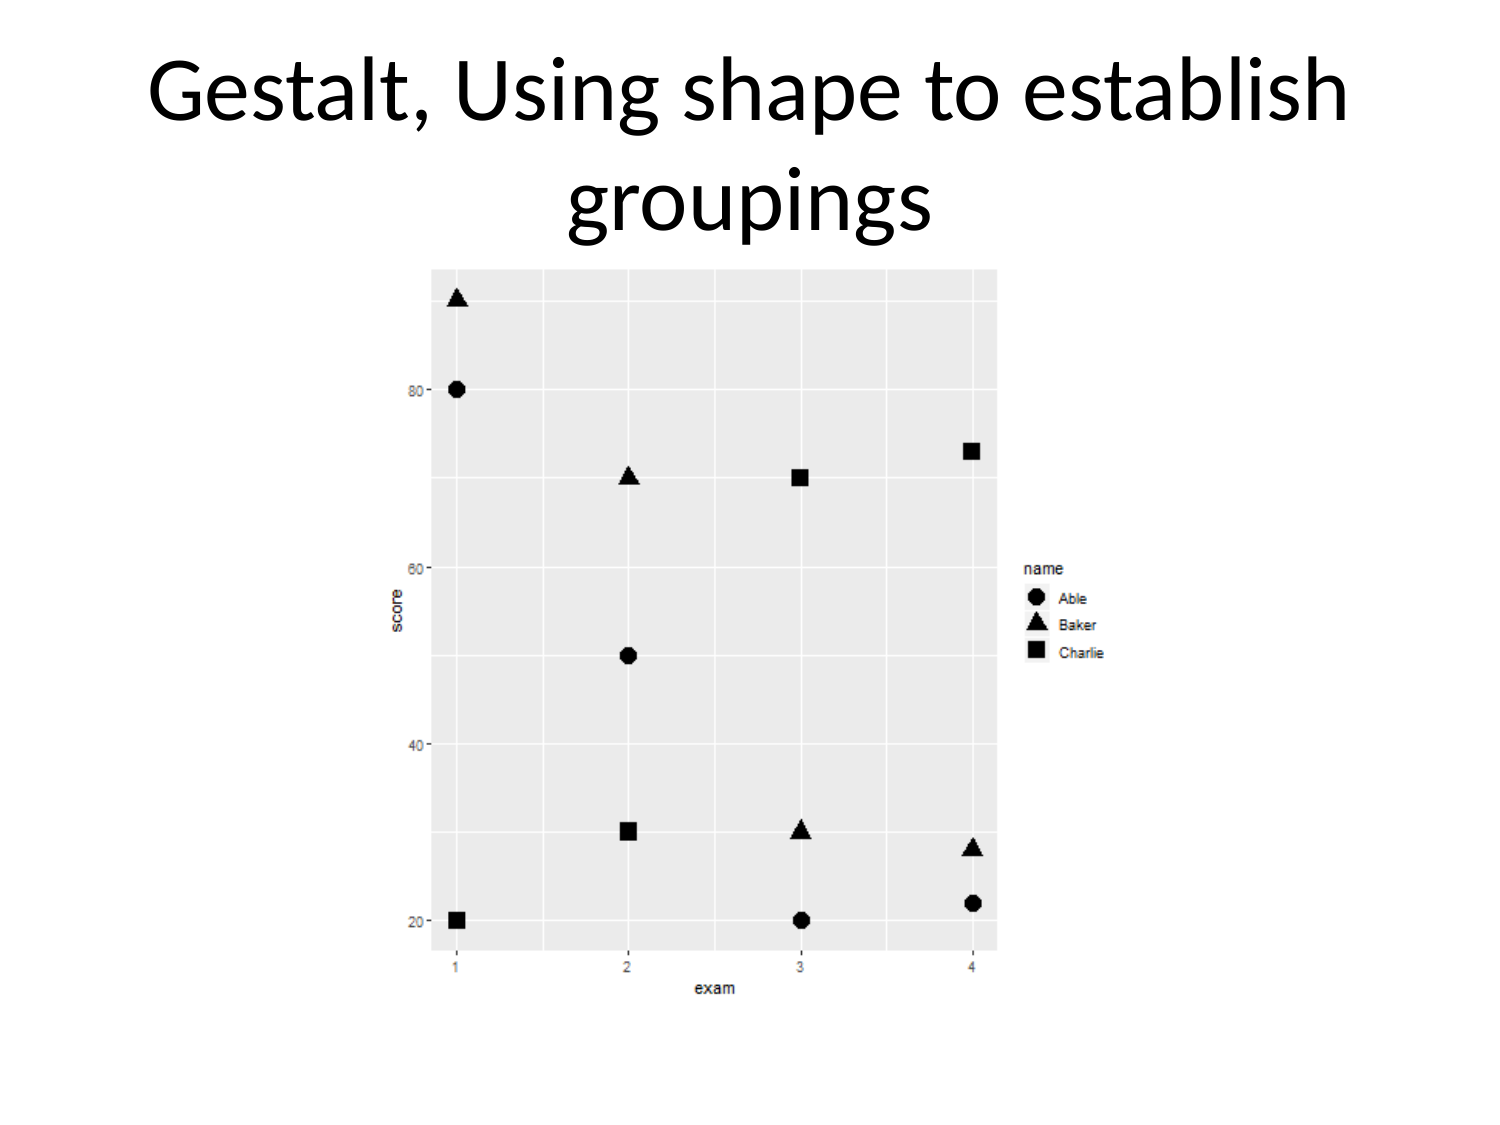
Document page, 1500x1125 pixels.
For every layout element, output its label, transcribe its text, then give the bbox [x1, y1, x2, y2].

title Gestalt, Using shape to establish groupings [75, 45, 1425, 233]
picture [378, 262, 1122, 1005]
